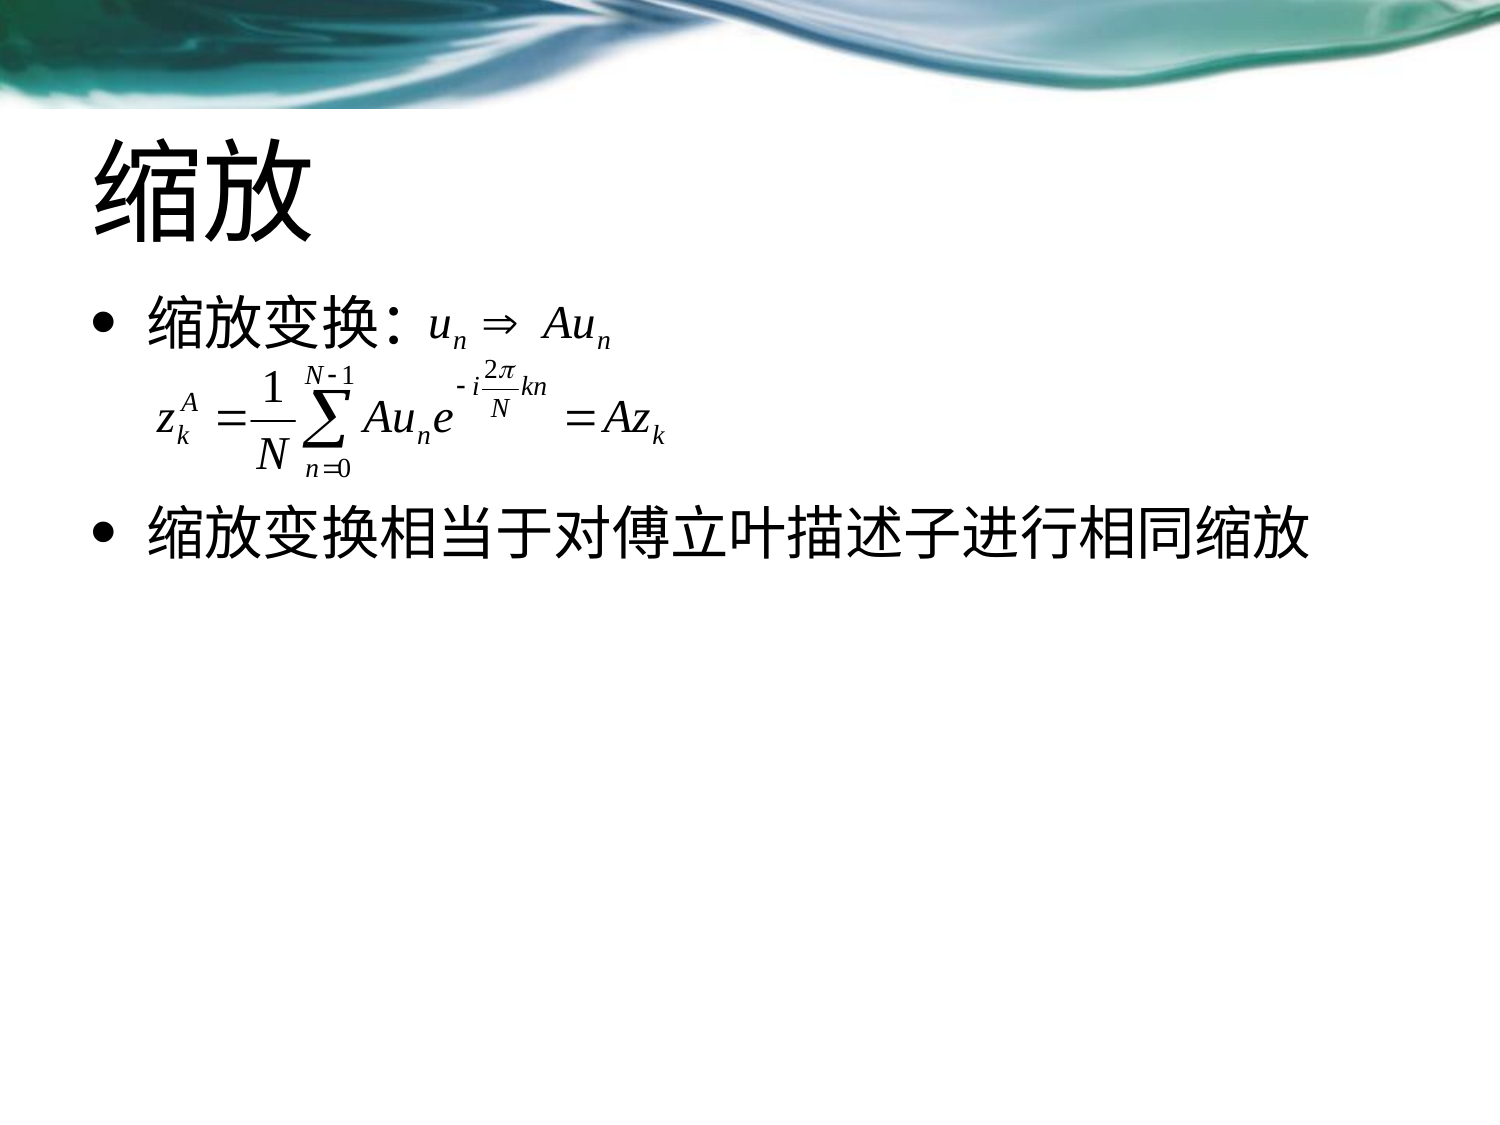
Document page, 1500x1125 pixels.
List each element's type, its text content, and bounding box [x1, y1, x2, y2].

list 缩放变换： 缩放变换相当于对傅立叶描述子进行相同缩放 [75, 278, 1459, 1083]
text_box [147, 349, 676, 488]
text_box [422, 290, 621, 346]
picture [0, 0, 1500, 109]
title 缩放 [75, 113, 1425, 264]
